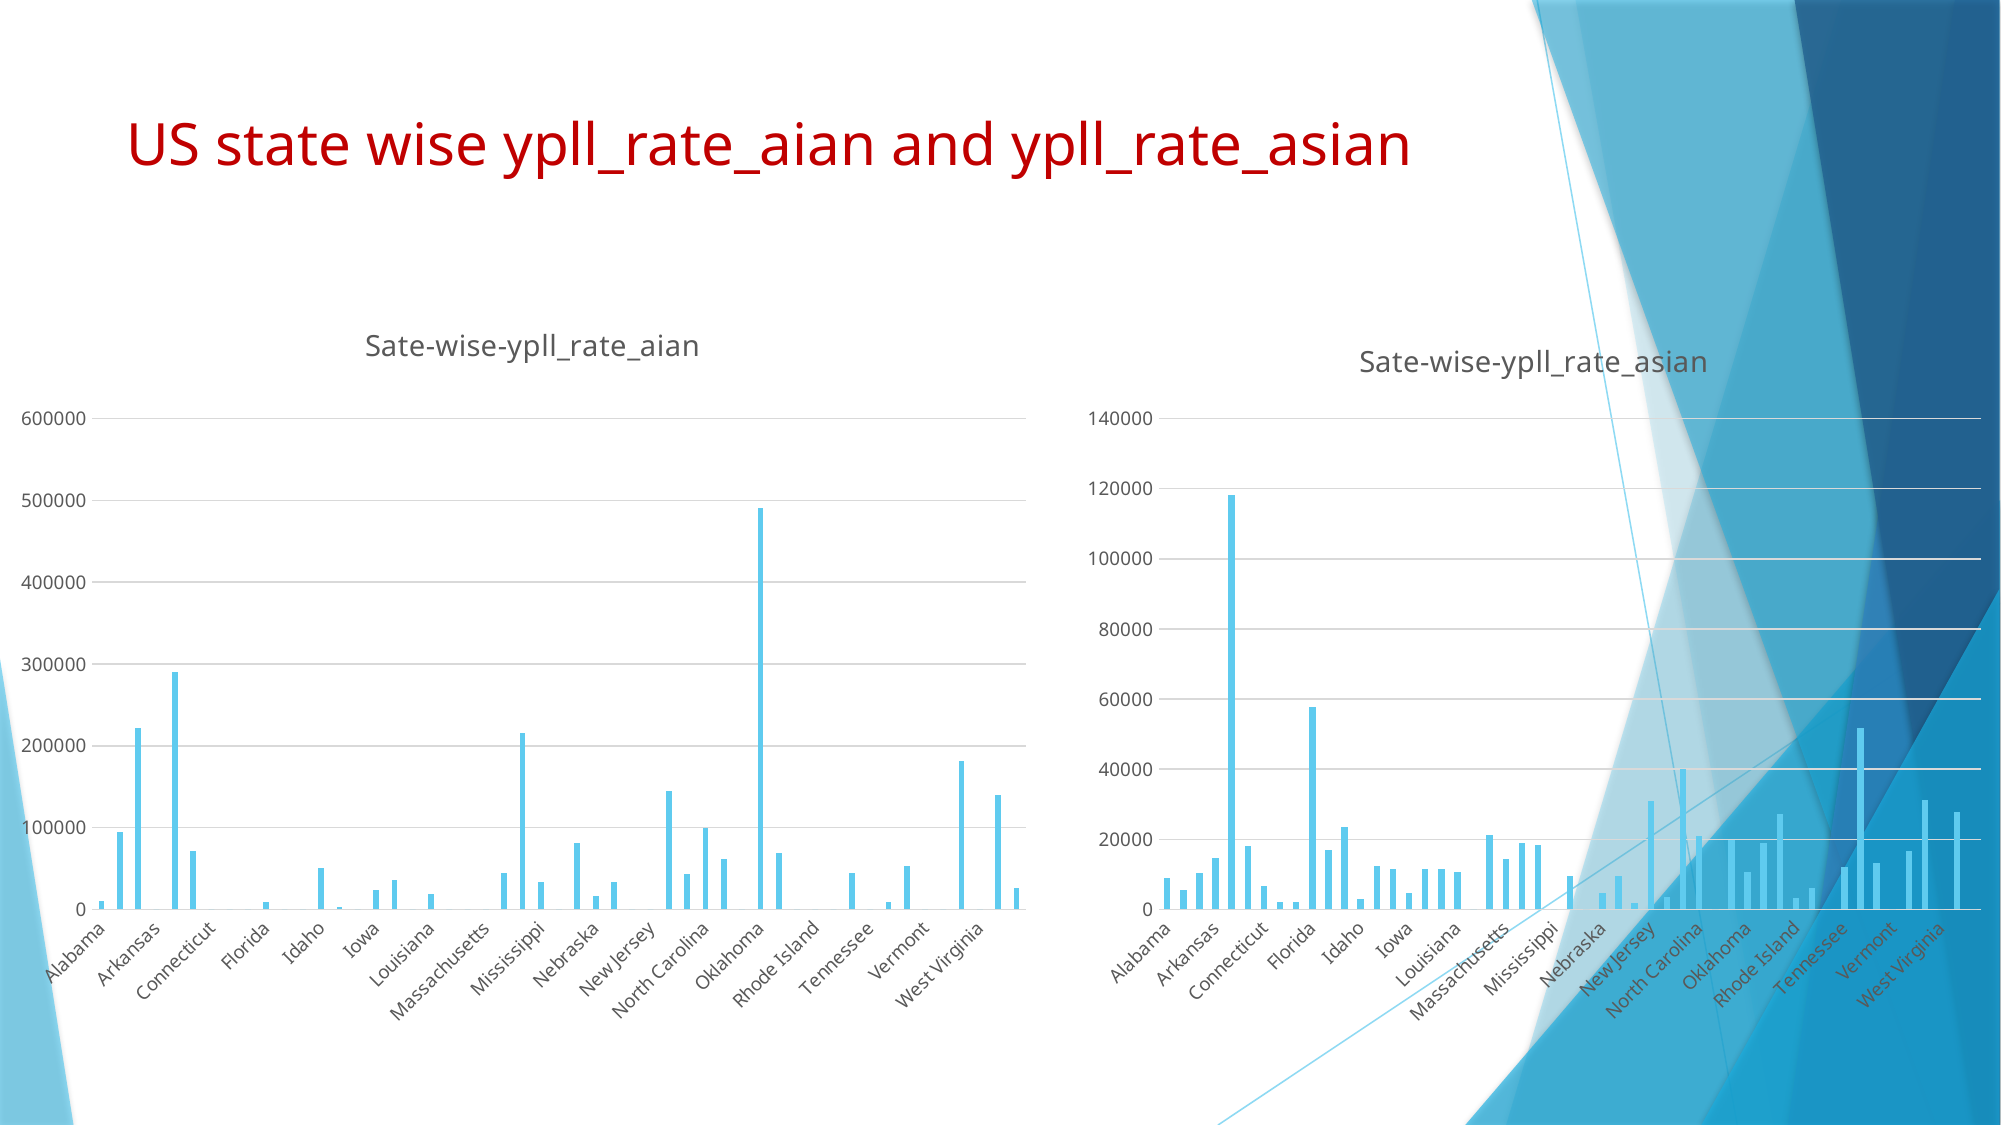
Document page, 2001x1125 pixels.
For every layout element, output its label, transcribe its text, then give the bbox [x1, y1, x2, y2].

title US state wise ypll_rate_aian and ypll_rate_asian [111, 99, 1522, 317]
chart [1068, 309, 2000, 1043]
chart [0, 309, 1048, 1043]
